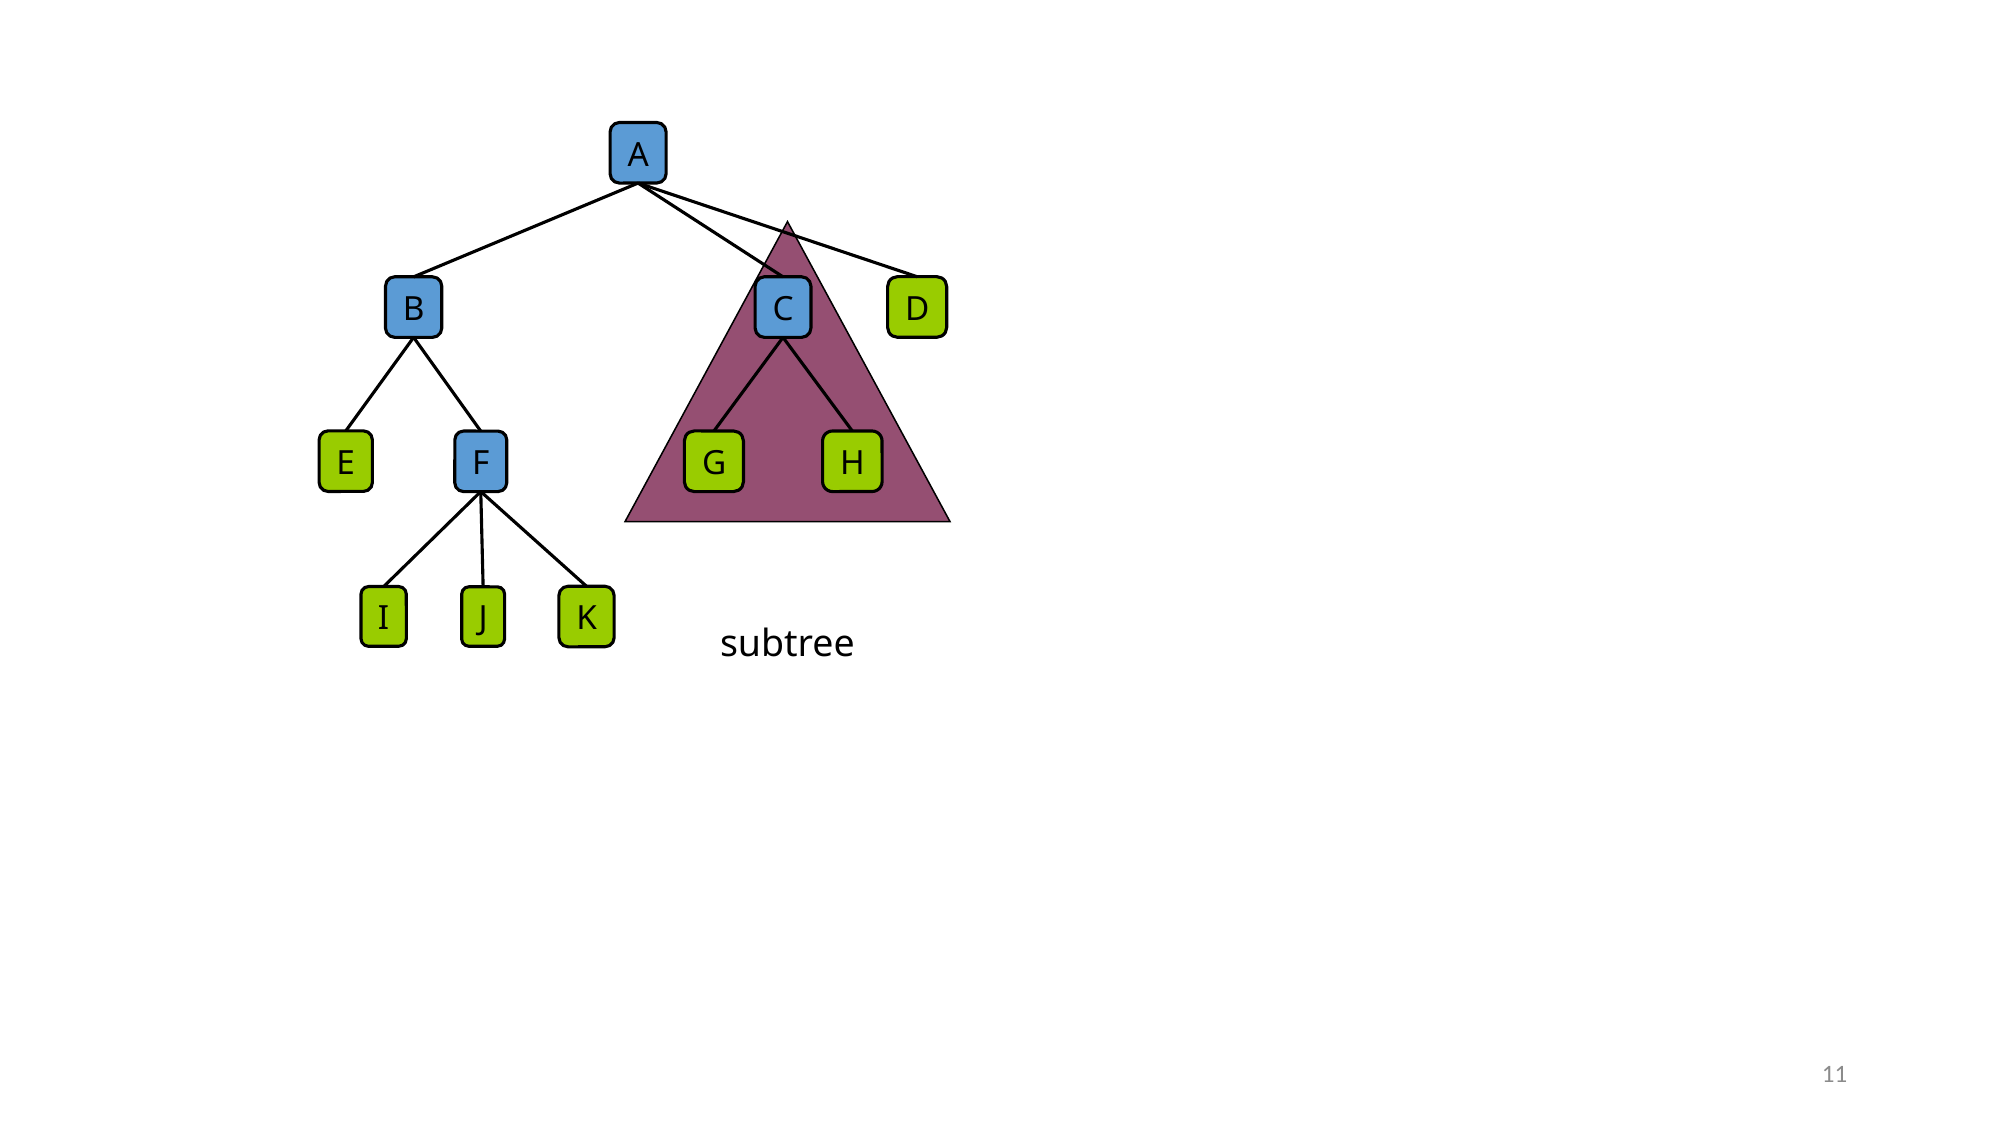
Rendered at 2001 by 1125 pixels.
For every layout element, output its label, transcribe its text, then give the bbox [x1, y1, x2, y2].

slide_number 11 [1412, 1042, 1863, 1103]
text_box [317, 121, 948, 648]
